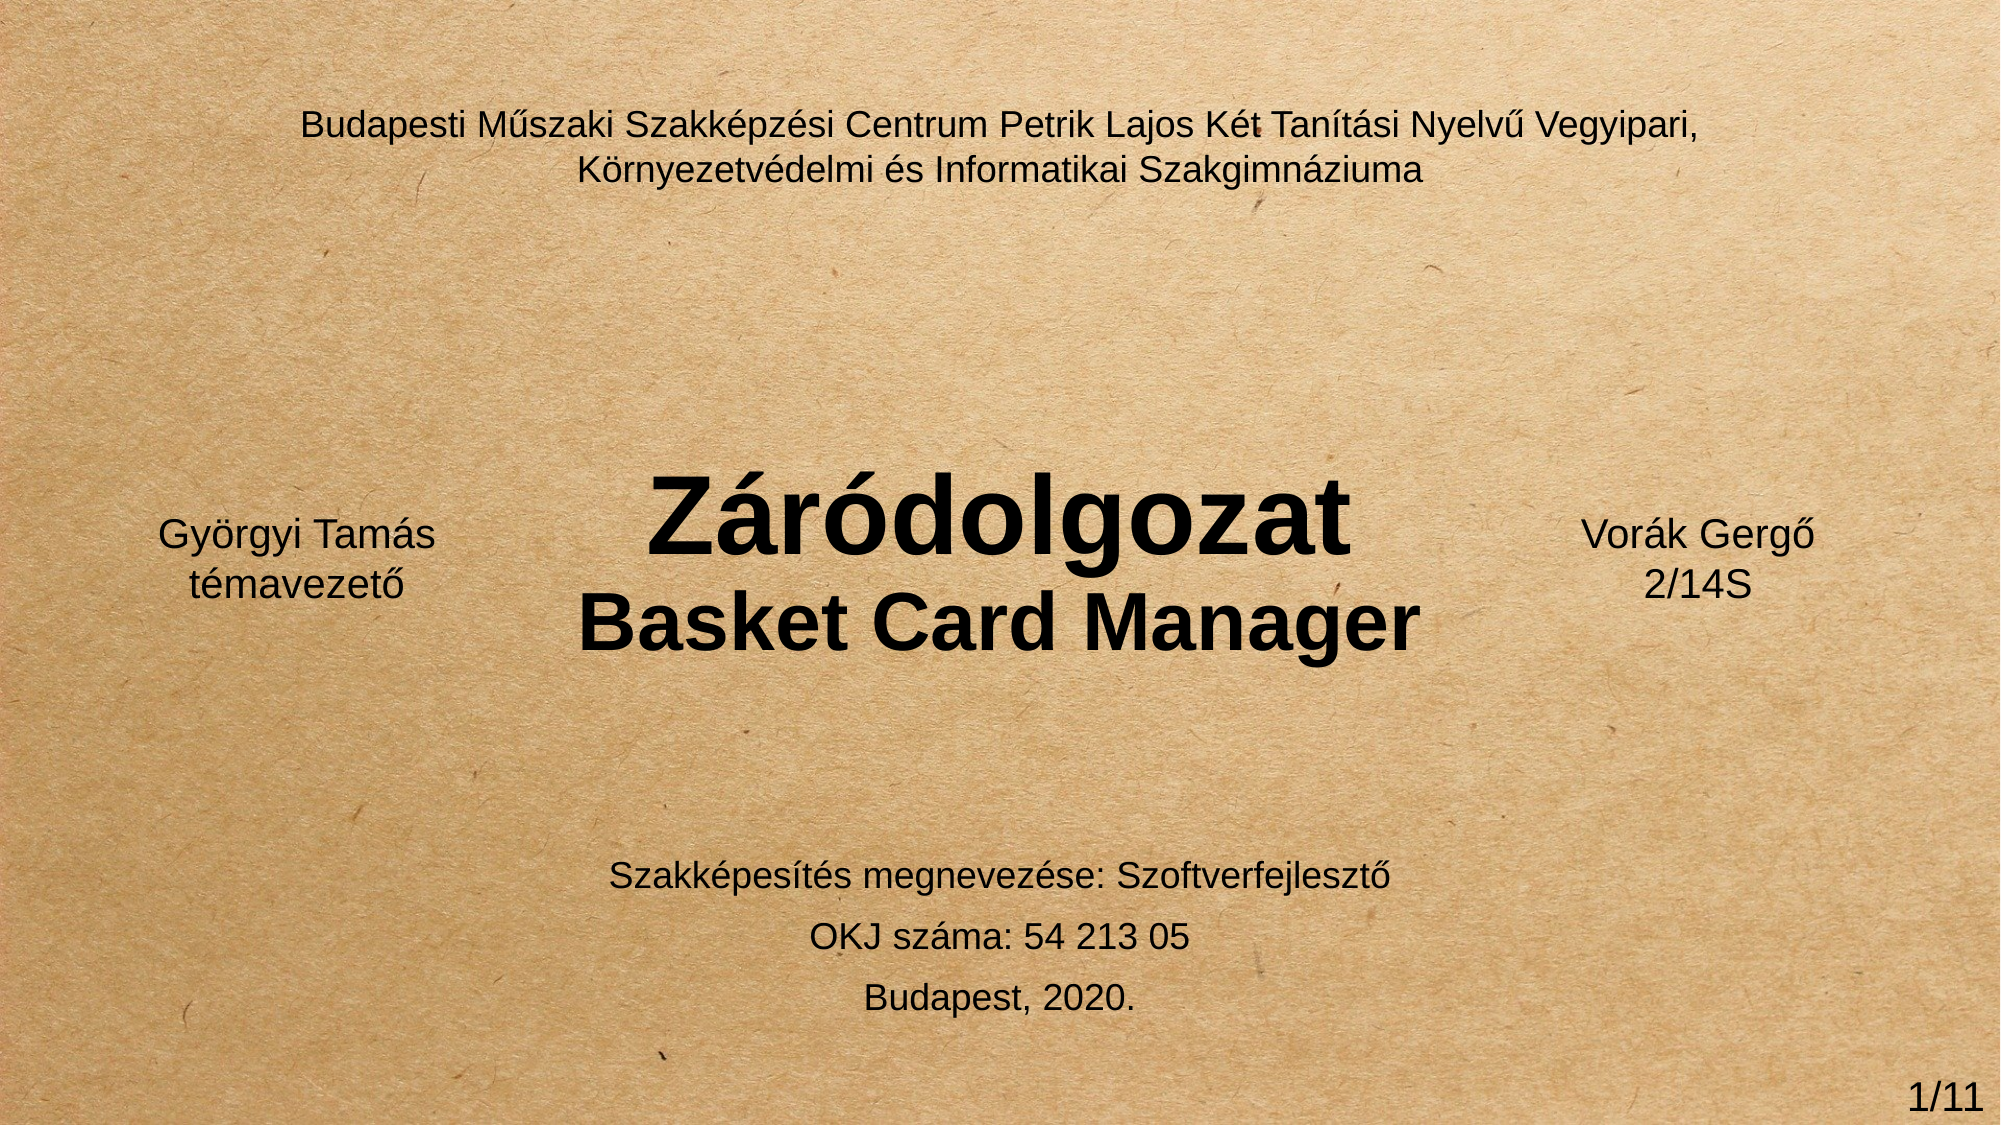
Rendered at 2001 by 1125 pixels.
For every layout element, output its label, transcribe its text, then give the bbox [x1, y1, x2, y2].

title Záródolgozat Basket Card Manager [346, 449, 1654, 676]
slide_number 1/11 [1550, 1065, 2000, 1125]
text_box [22, 87, 2000, 163]
text_box Vorák Gergő 2/14S [1565, 499, 1831, 615]
picture [0, 0, 2001, 1125]
text_box Györgyi Tamás témavezető [128, 499, 466, 615]
subtitle Szakképesítés megnevezése: Szoftverfejlesztő OKJ száma: 54 213 05 Budapest, 2020. [249, 848, 1750, 1085]
text_box Budapesti Műszaki Szakképzési Centrum Petrik Lajos Két Tanítási Nyelvű Vegyipari, Környezetvédelmi és Informatikai Szakgimnáziuma [228, 92, 1772, 198]
